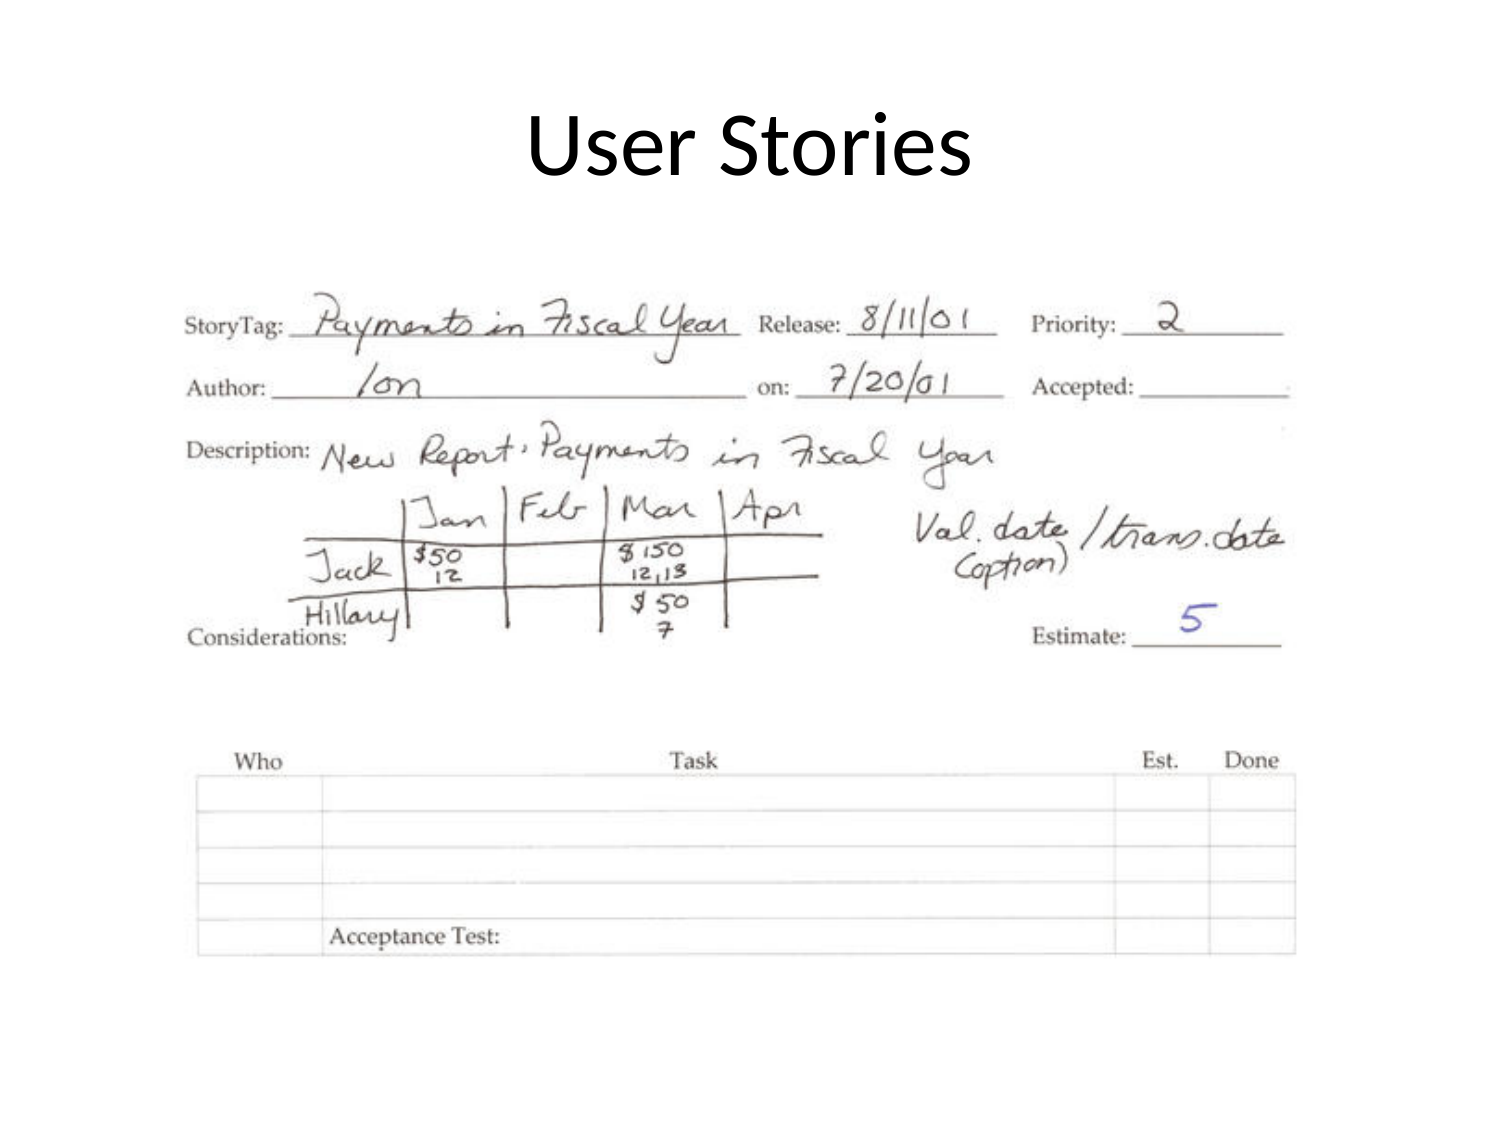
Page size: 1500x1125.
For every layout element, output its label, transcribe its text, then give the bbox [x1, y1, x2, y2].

title User Stories [75, 45, 1425, 233]
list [170, 262, 1330, 1006]
